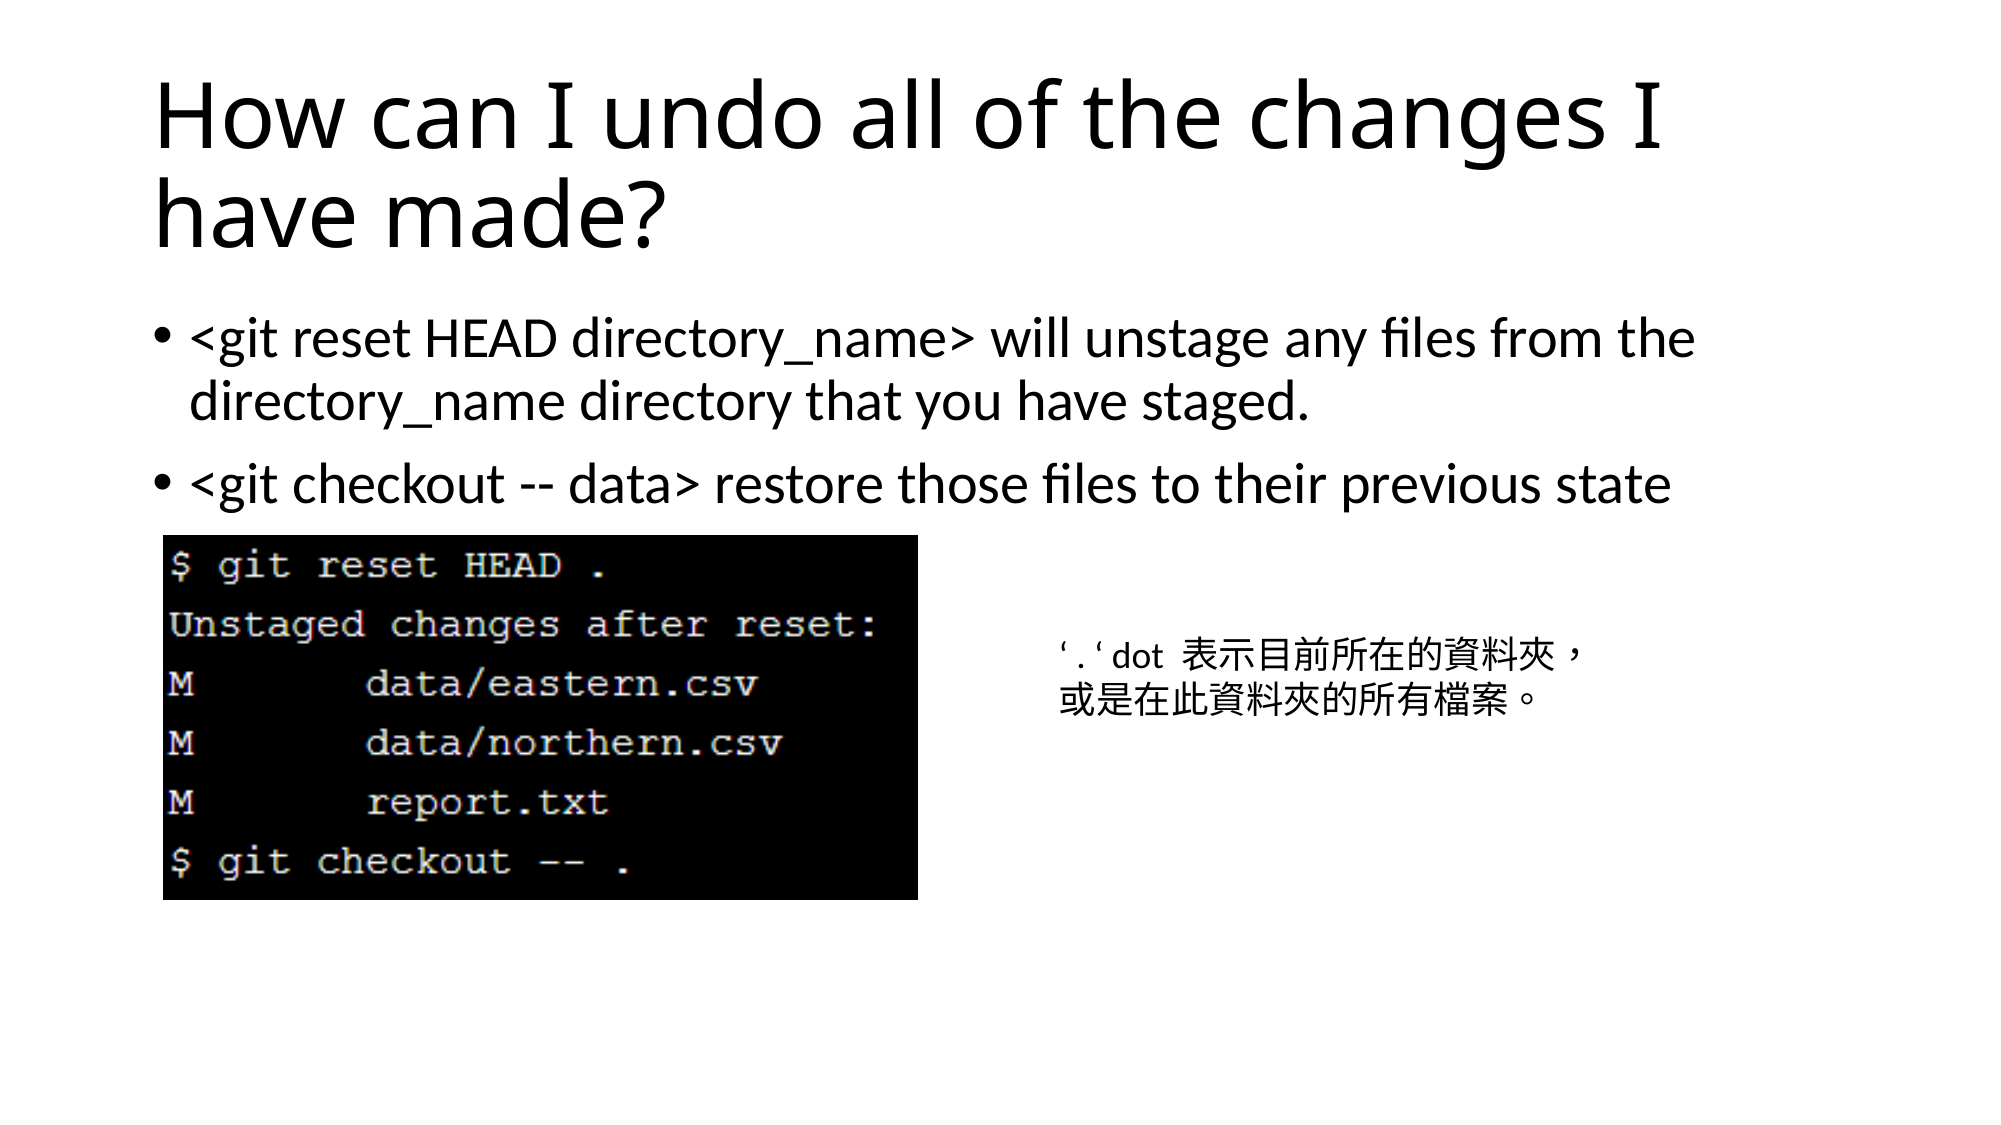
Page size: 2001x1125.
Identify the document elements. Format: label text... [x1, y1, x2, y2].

text_box ‘ . ‘ dot 表示目前所在的資料夾，或是在此資料夾的所有檔案。 [1043, 623, 1583, 729]
list <git reset HEAD directory_name> will unstage any files from the directory_name directory that you have staged. <git checkout -- data> restore those files to their previous state [137, 299, 1863, 1014]
picture [163, 535, 918, 900]
title How can I undo all of the changes I have made? [137, 59, 1863, 278]
